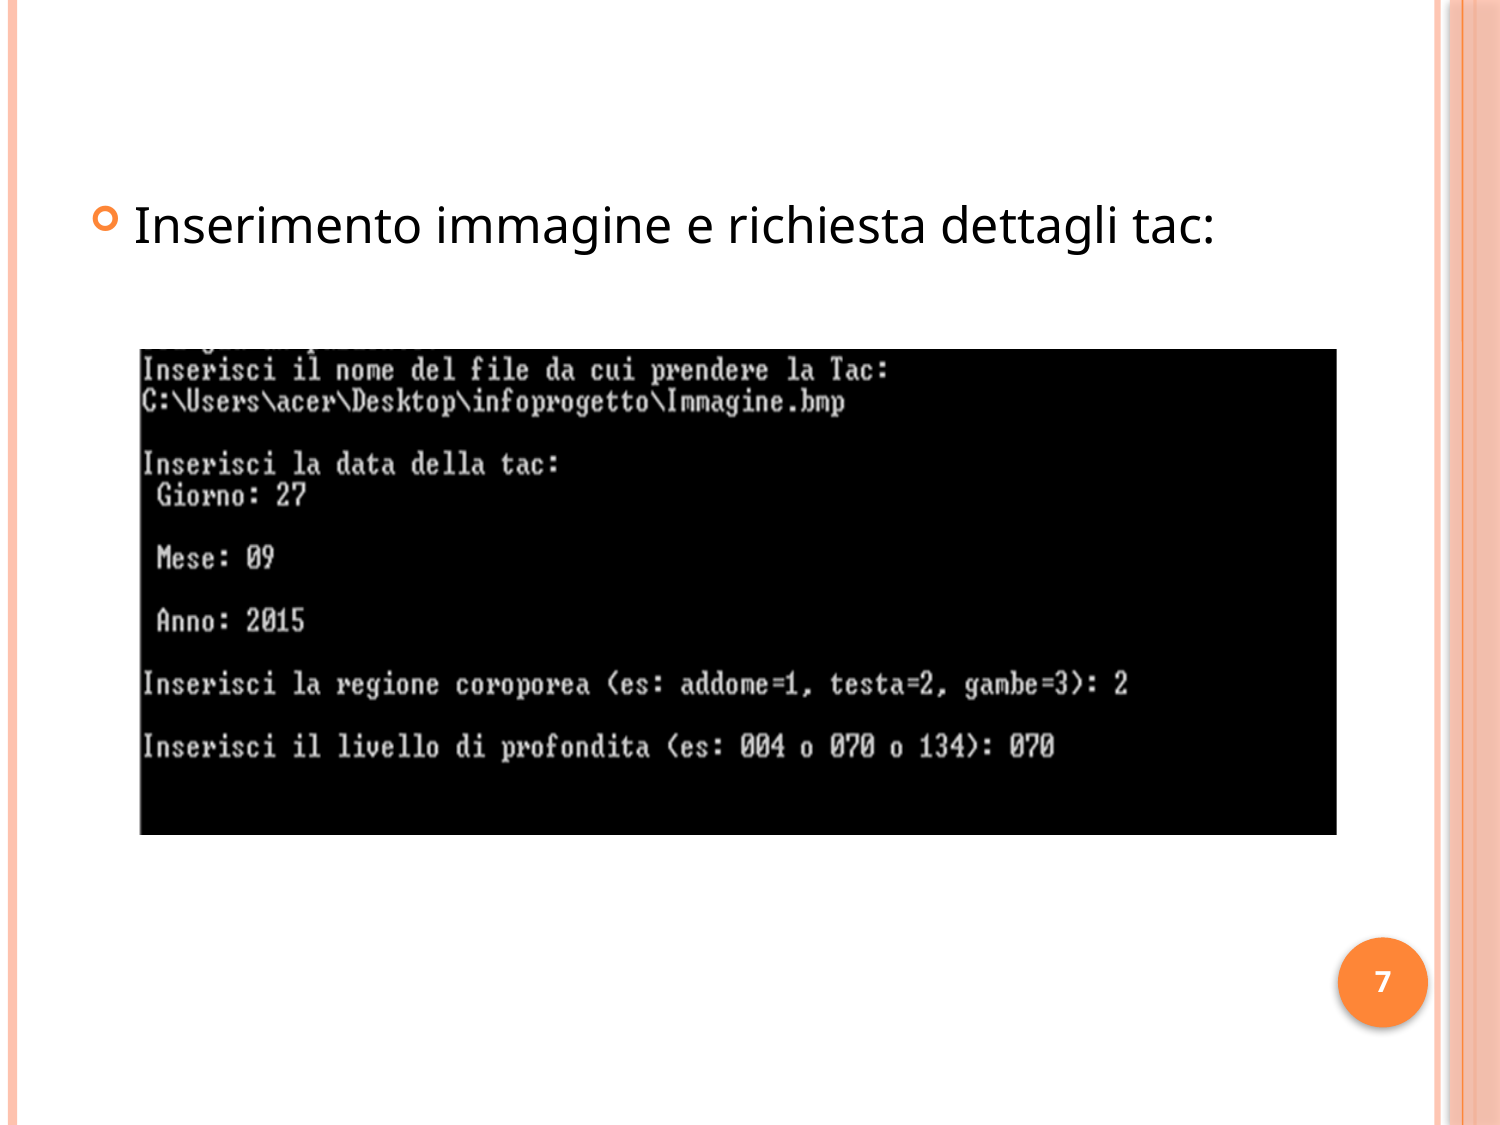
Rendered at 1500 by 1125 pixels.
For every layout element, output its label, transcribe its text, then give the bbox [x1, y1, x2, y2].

picture [138, 349, 1338, 835]
slide_number 7 [1333, 940, 1434, 1027]
list Inserimento immagine e richiesta dettagli tac: [75, 113, 1300, 1062]
